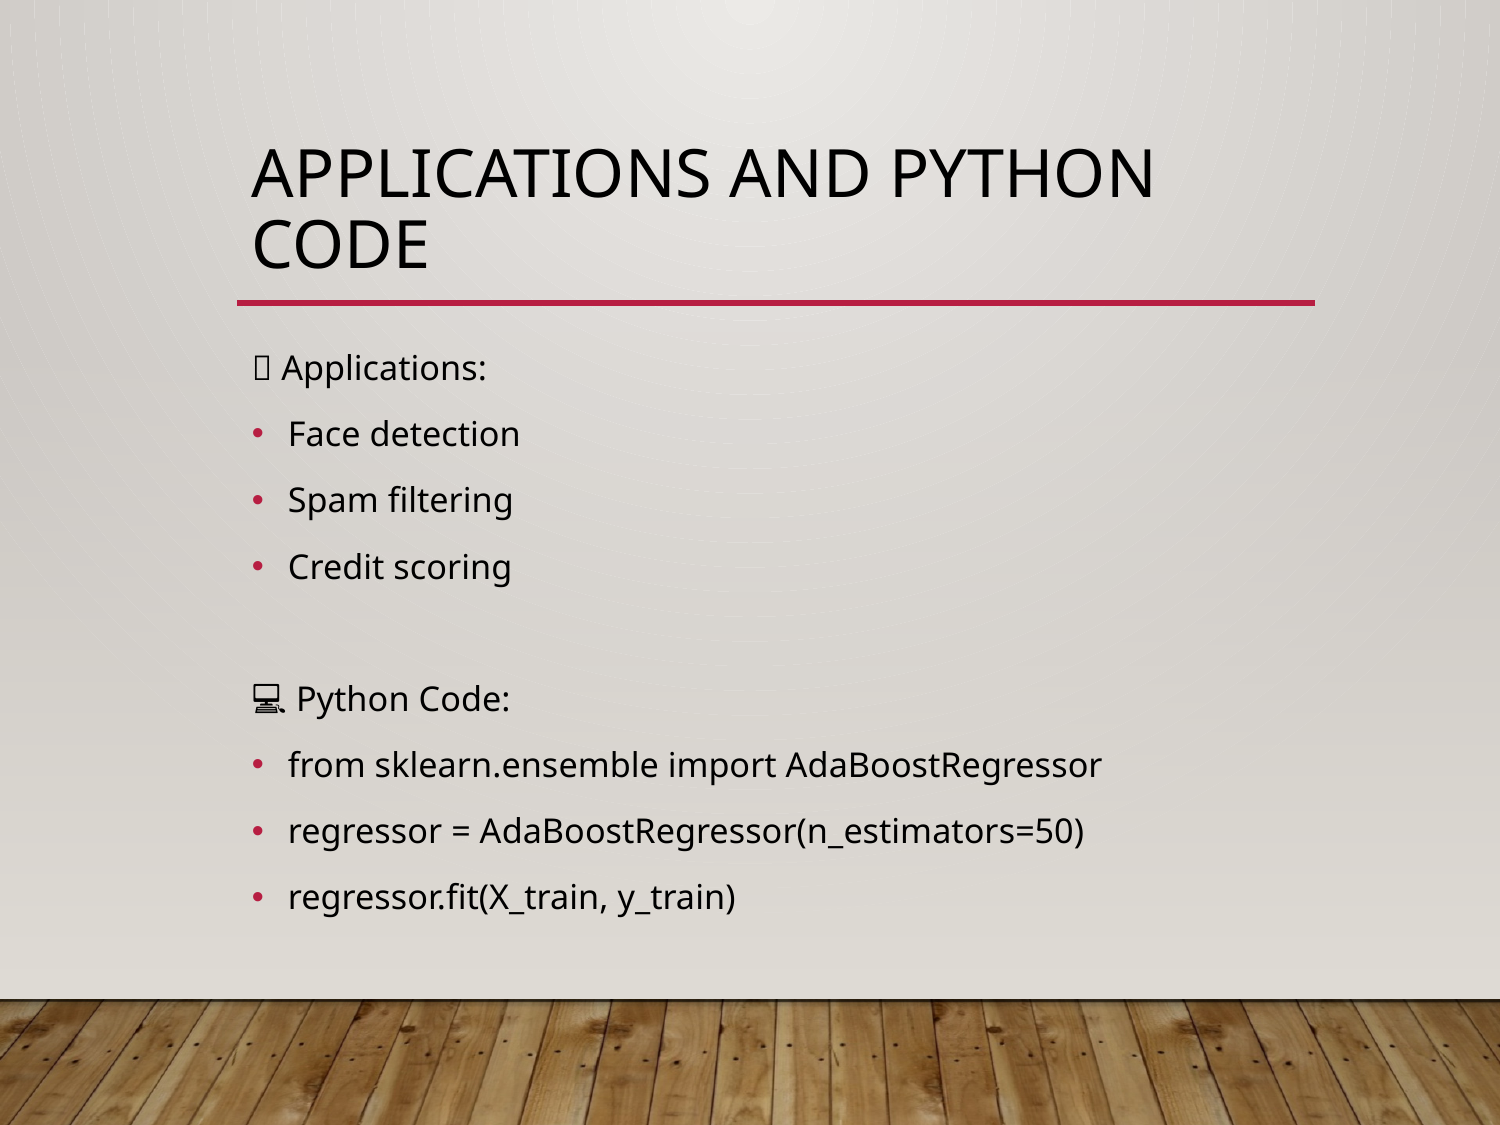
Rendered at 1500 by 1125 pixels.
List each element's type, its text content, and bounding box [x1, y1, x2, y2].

title Applications and Python code [236, 131, 1315, 305]
list 📌 Applications: Face detection Spam filtering Credit scoring 💻 Python Code: from sklearn.ensemble import AdaBoostRegressor regressor = AdaBoostRegressor(n_estimators=50) regressor.fit(X_train, y_train) [236, 330, 1350, 926]
picture [0, 999, 1500, 1125]
